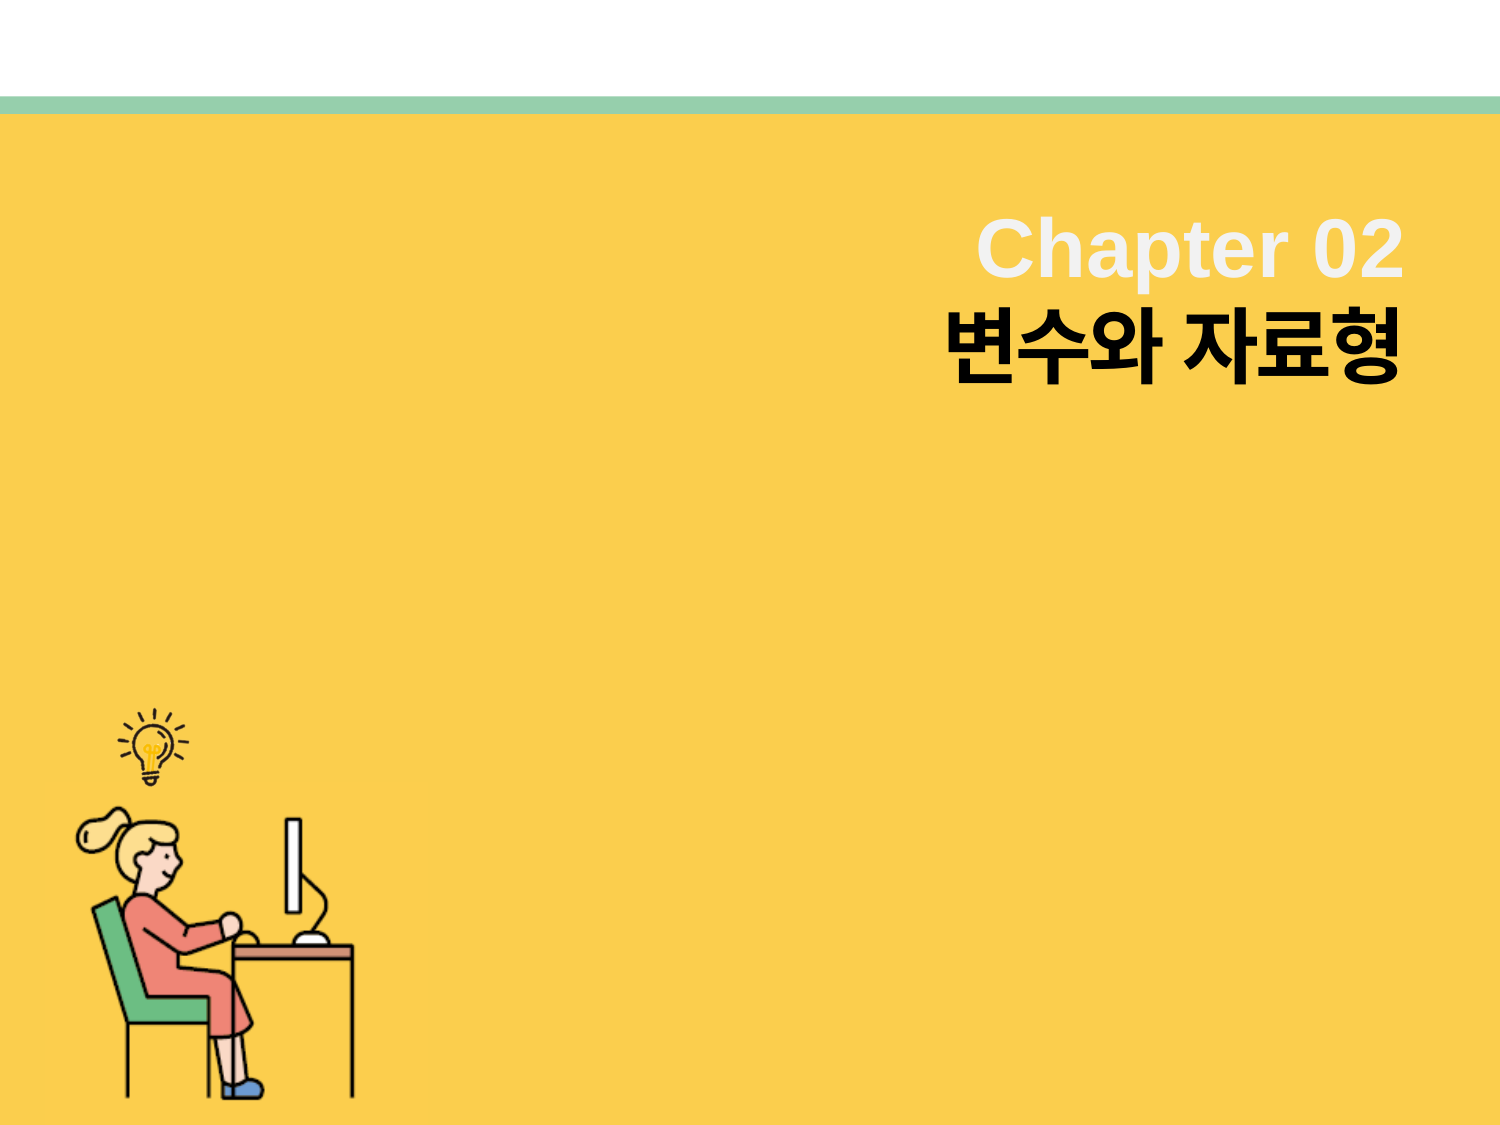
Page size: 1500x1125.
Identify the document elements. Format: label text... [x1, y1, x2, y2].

text_box Chapter 02 변수와 자료형 [927, 137, 1421, 402]
picture [45, 701, 428, 1125]
